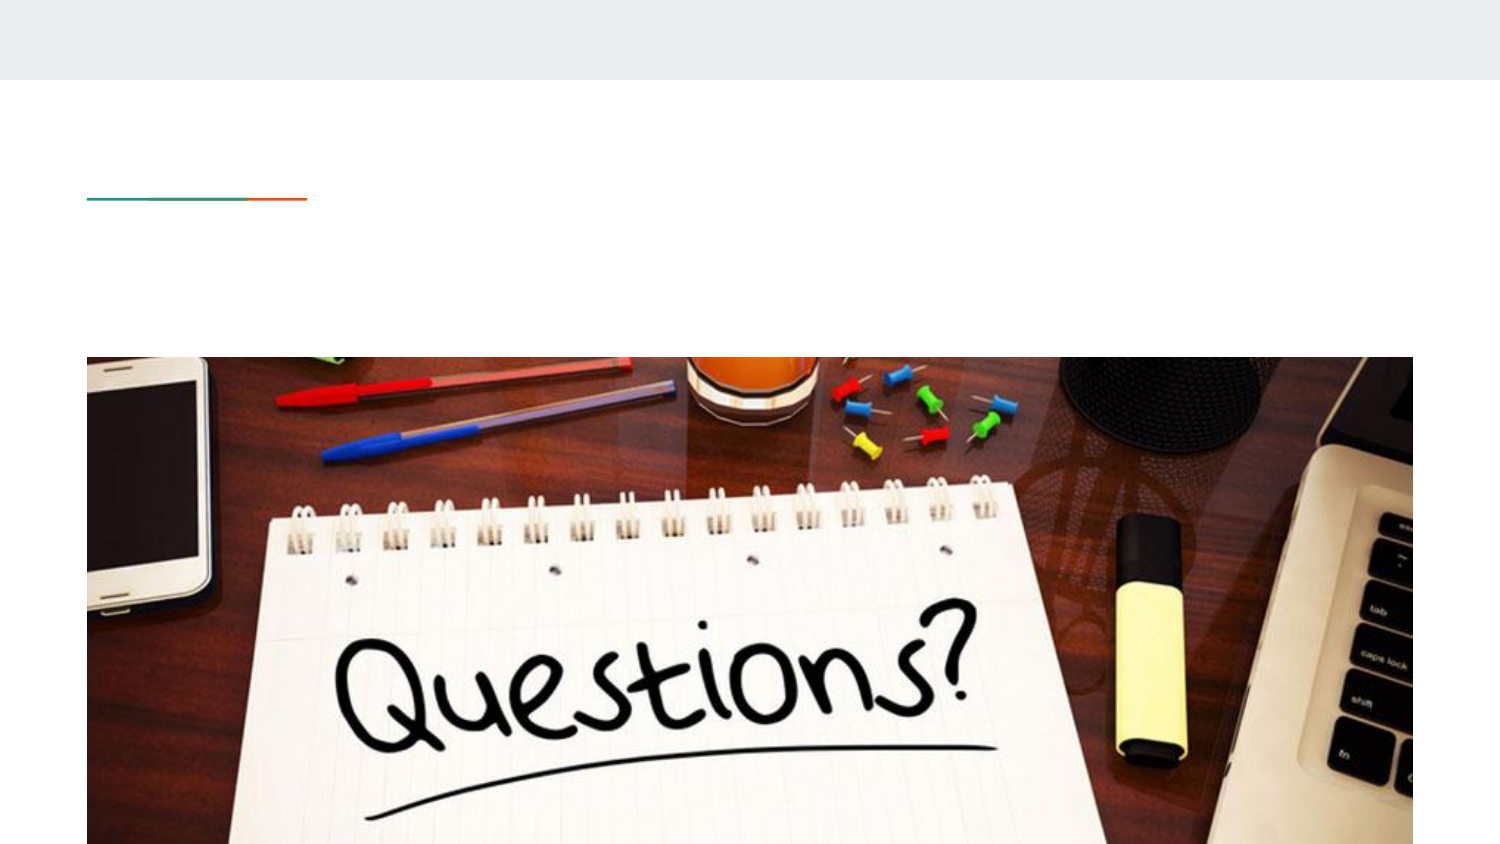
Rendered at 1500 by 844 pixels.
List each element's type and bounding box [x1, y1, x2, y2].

picture [86, 357, 1414, 844]
